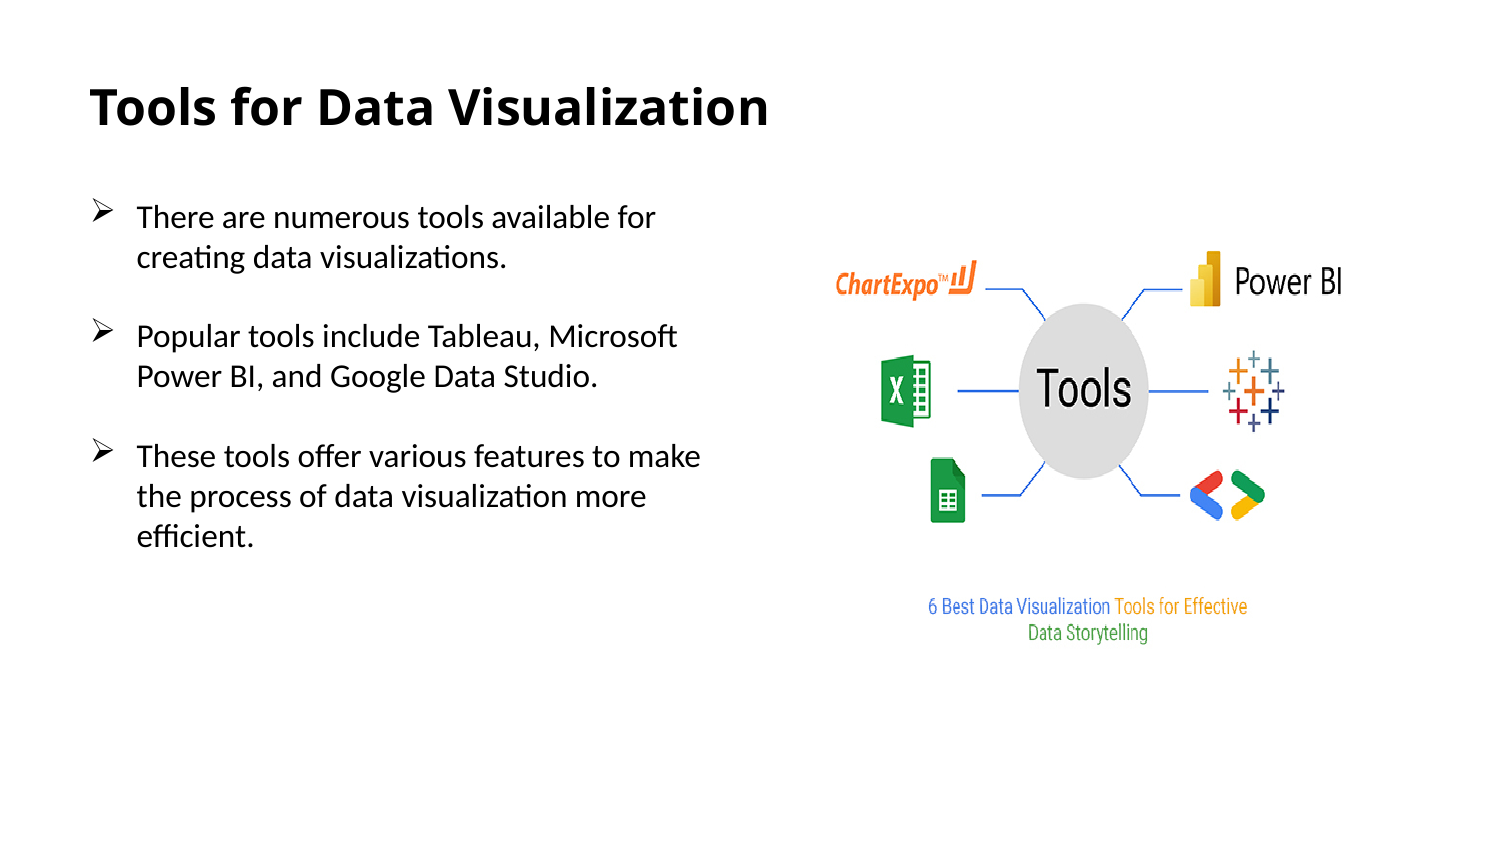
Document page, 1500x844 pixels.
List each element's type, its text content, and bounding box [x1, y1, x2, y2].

picture [749, 187, 1425, 713]
text_box There are numerous tools available for creating data visualizations. Popular tools include Tableau, Microsoft Power BI, and Google Data Studio. These tools offer various features to make the process of data visualization more efficient. [74, 187, 749, 713]
text_box Tools for Data Visualization [74, 37, 1425, 173]
